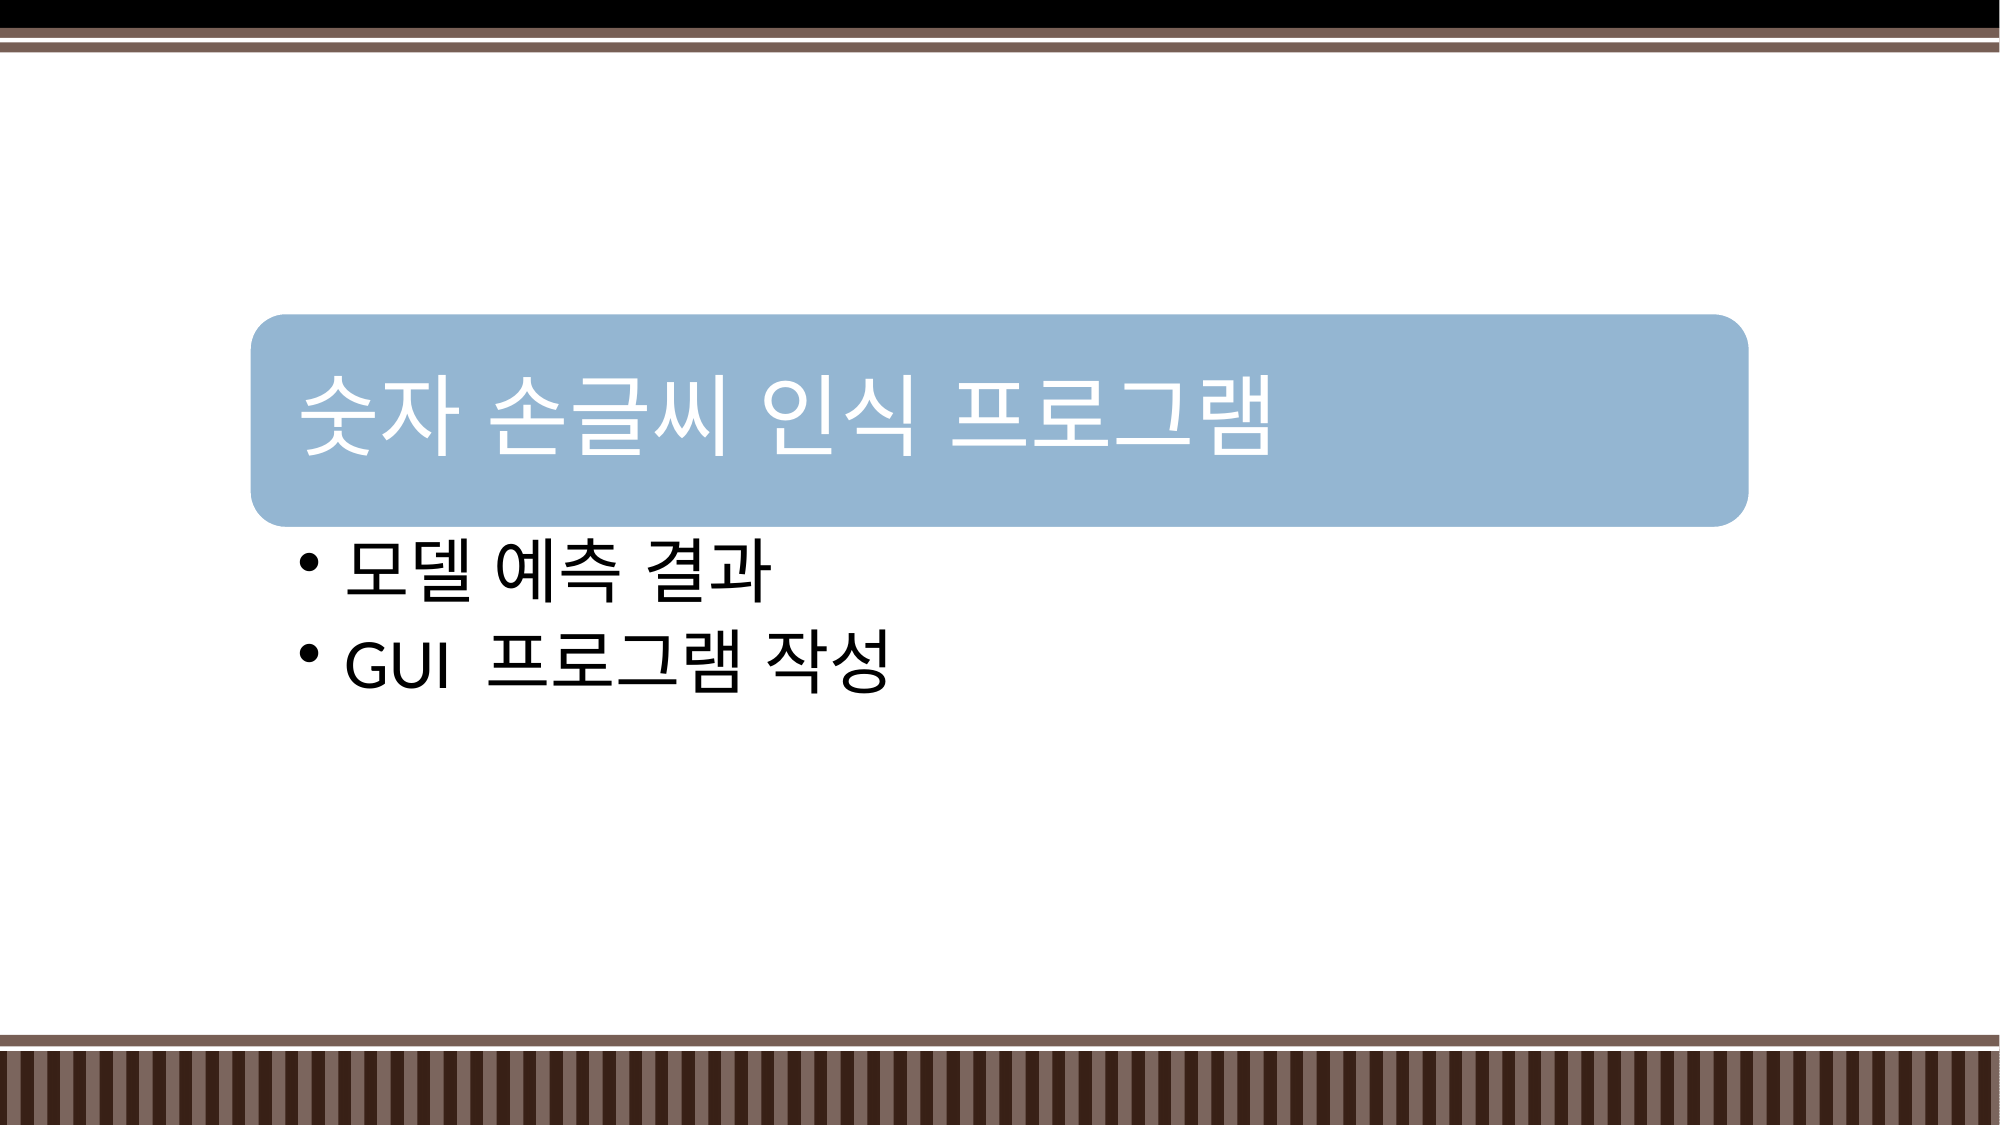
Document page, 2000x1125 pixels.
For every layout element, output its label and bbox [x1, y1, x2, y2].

list [249, 312, 1750, 799]
